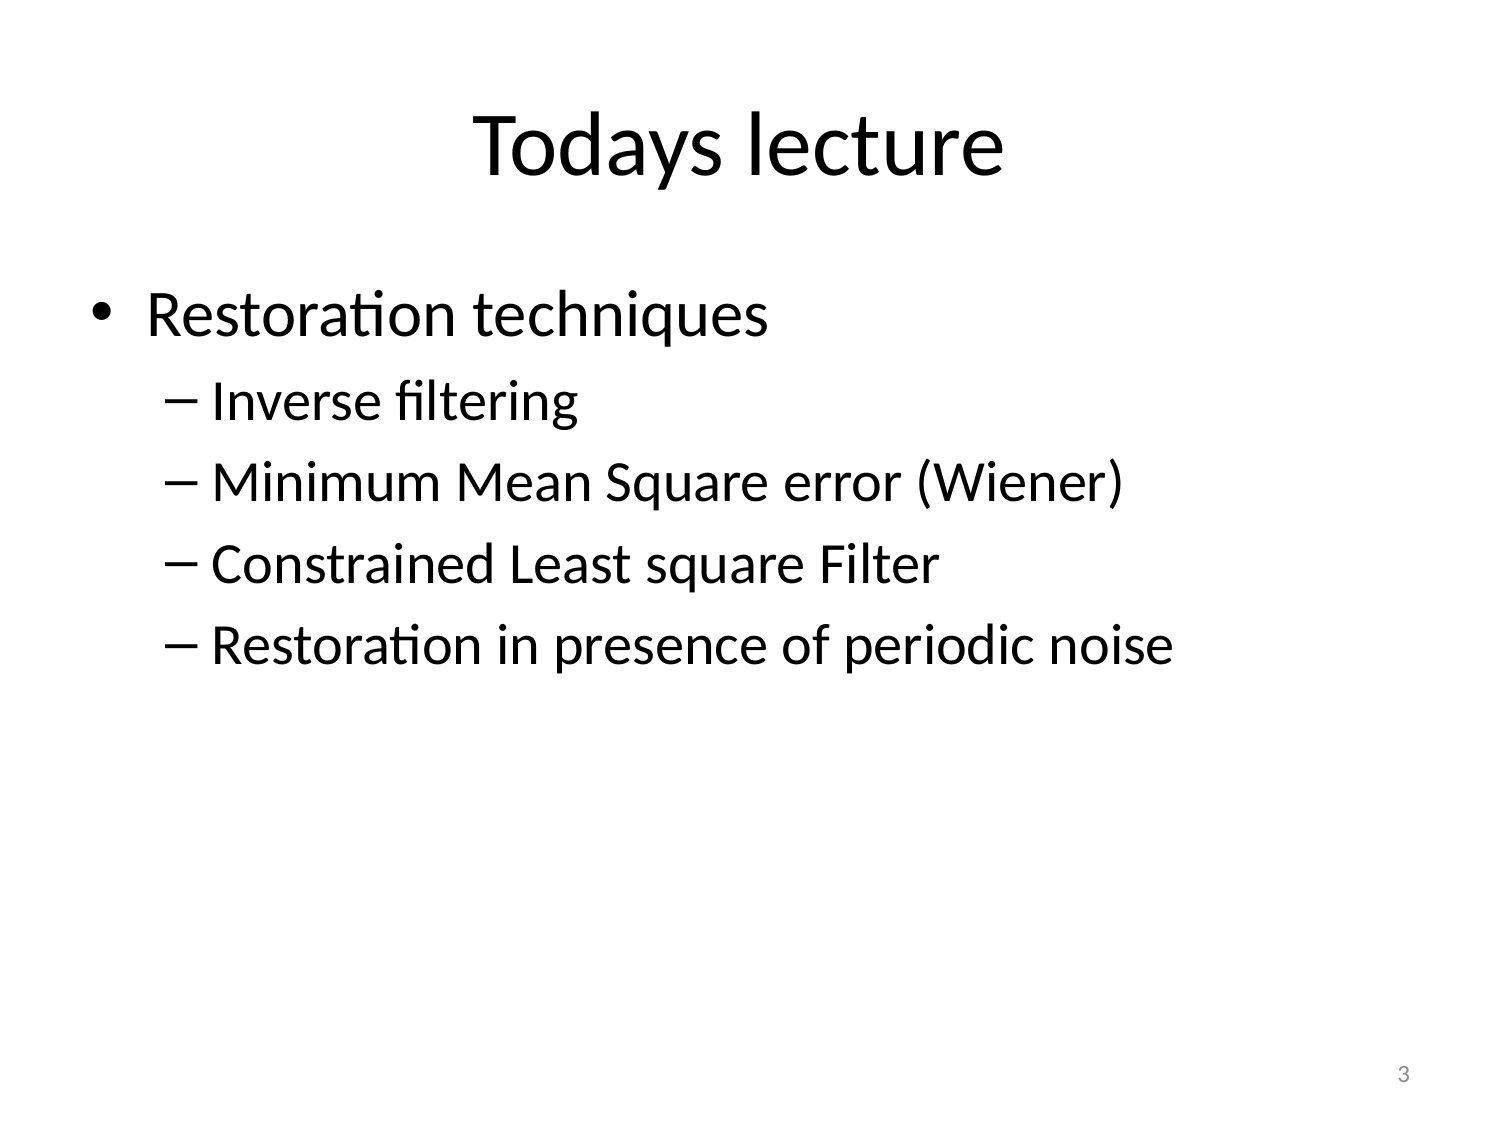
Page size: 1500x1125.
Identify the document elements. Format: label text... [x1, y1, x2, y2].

slide_number 3 [1074, 1042, 1425, 1103]
title Todays lecture [75, 45, 1425, 233]
list Restoration techniques Inverse filtering Minimum Mean Square error (Wiener) Constrained Least square Filter Restoration in presence of periodic noise [75, 262, 1425, 1005]
